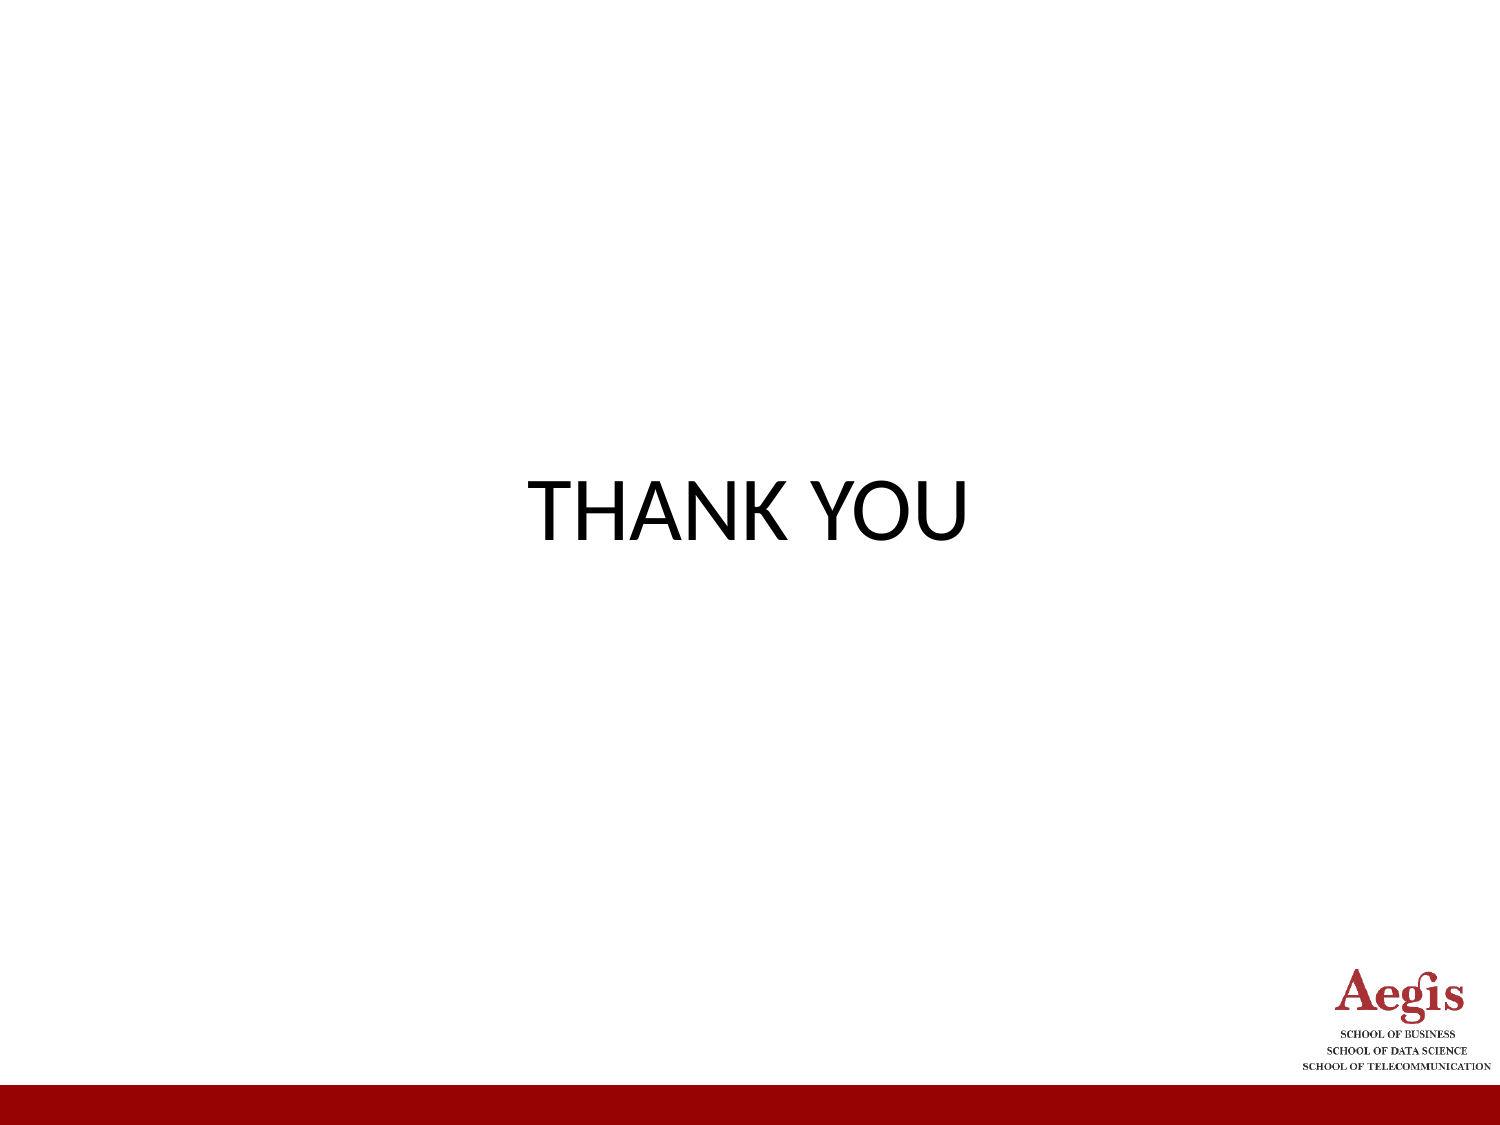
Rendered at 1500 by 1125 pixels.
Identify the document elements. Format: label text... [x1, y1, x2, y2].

list THANK YOU [0, 326, 1500, 681]
picture [1303, 969, 1491, 1070]
